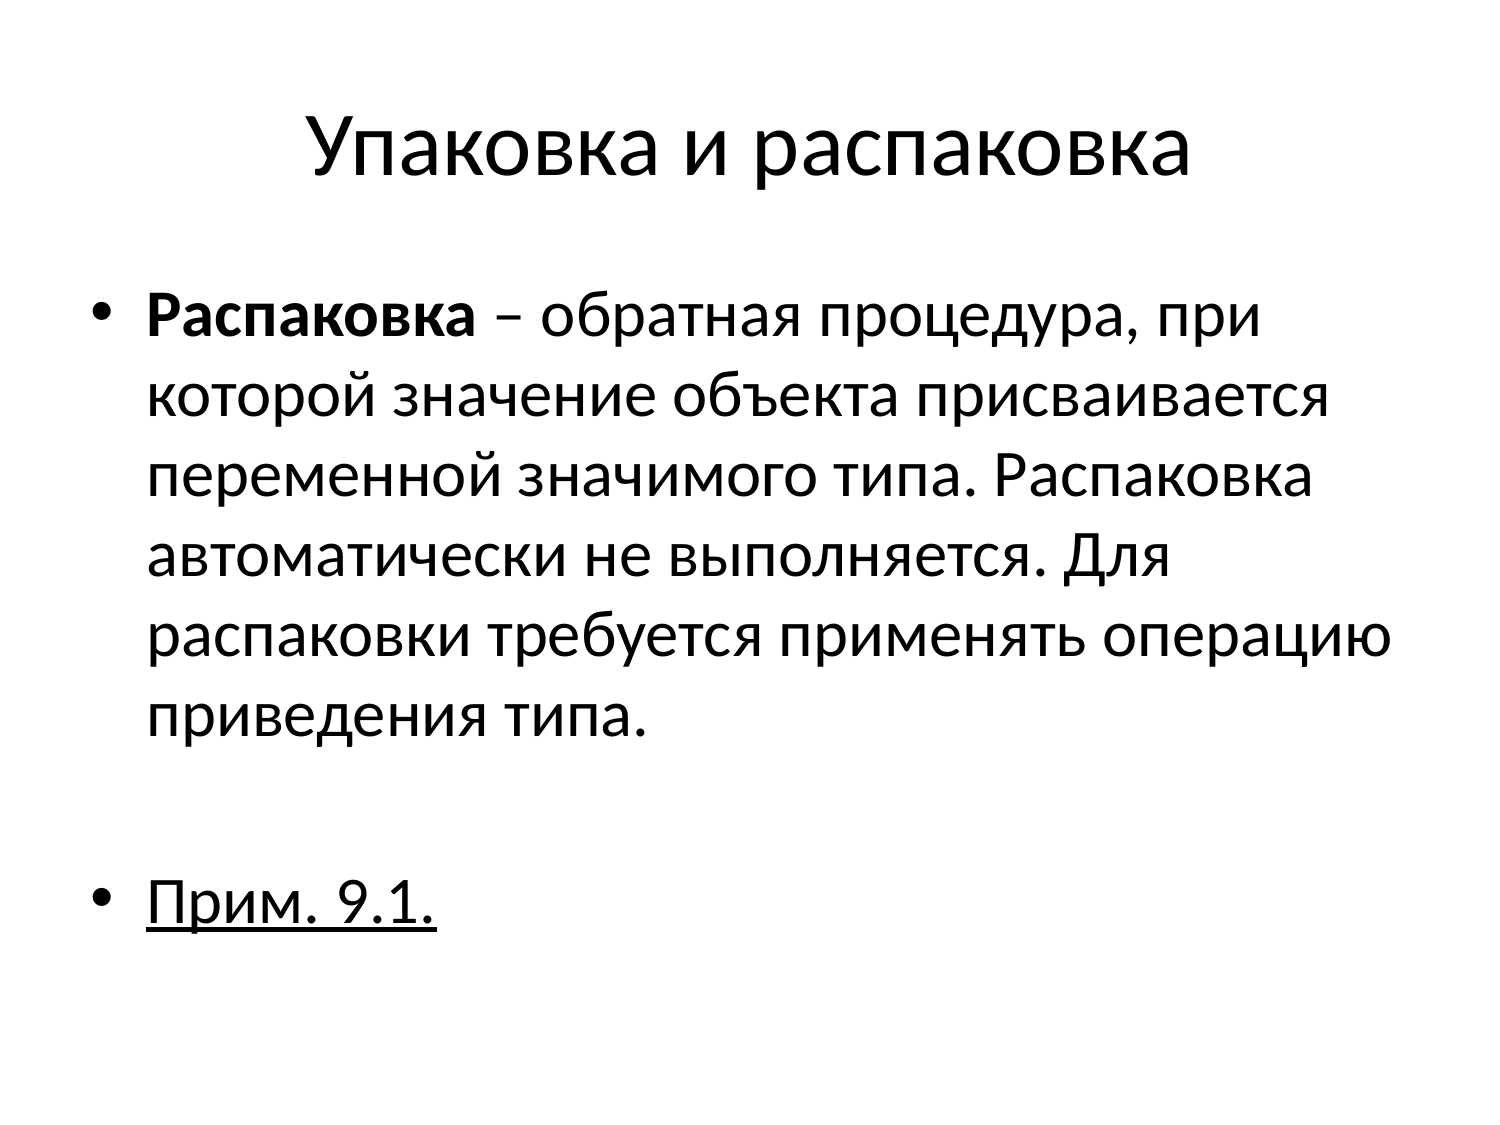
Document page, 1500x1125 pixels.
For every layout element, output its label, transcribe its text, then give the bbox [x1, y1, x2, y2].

list Распаковка – обратная процедура, при которой значение объекта присваивается переменной значимого типа. Распаковка автоматически не выполняется. Для распаковки требуется применять операцию приведения типа. Прим. 9.1. [75, 262, 1425, 1005]
title Упаковка и распаковка [75, 45, 1425, 233]
